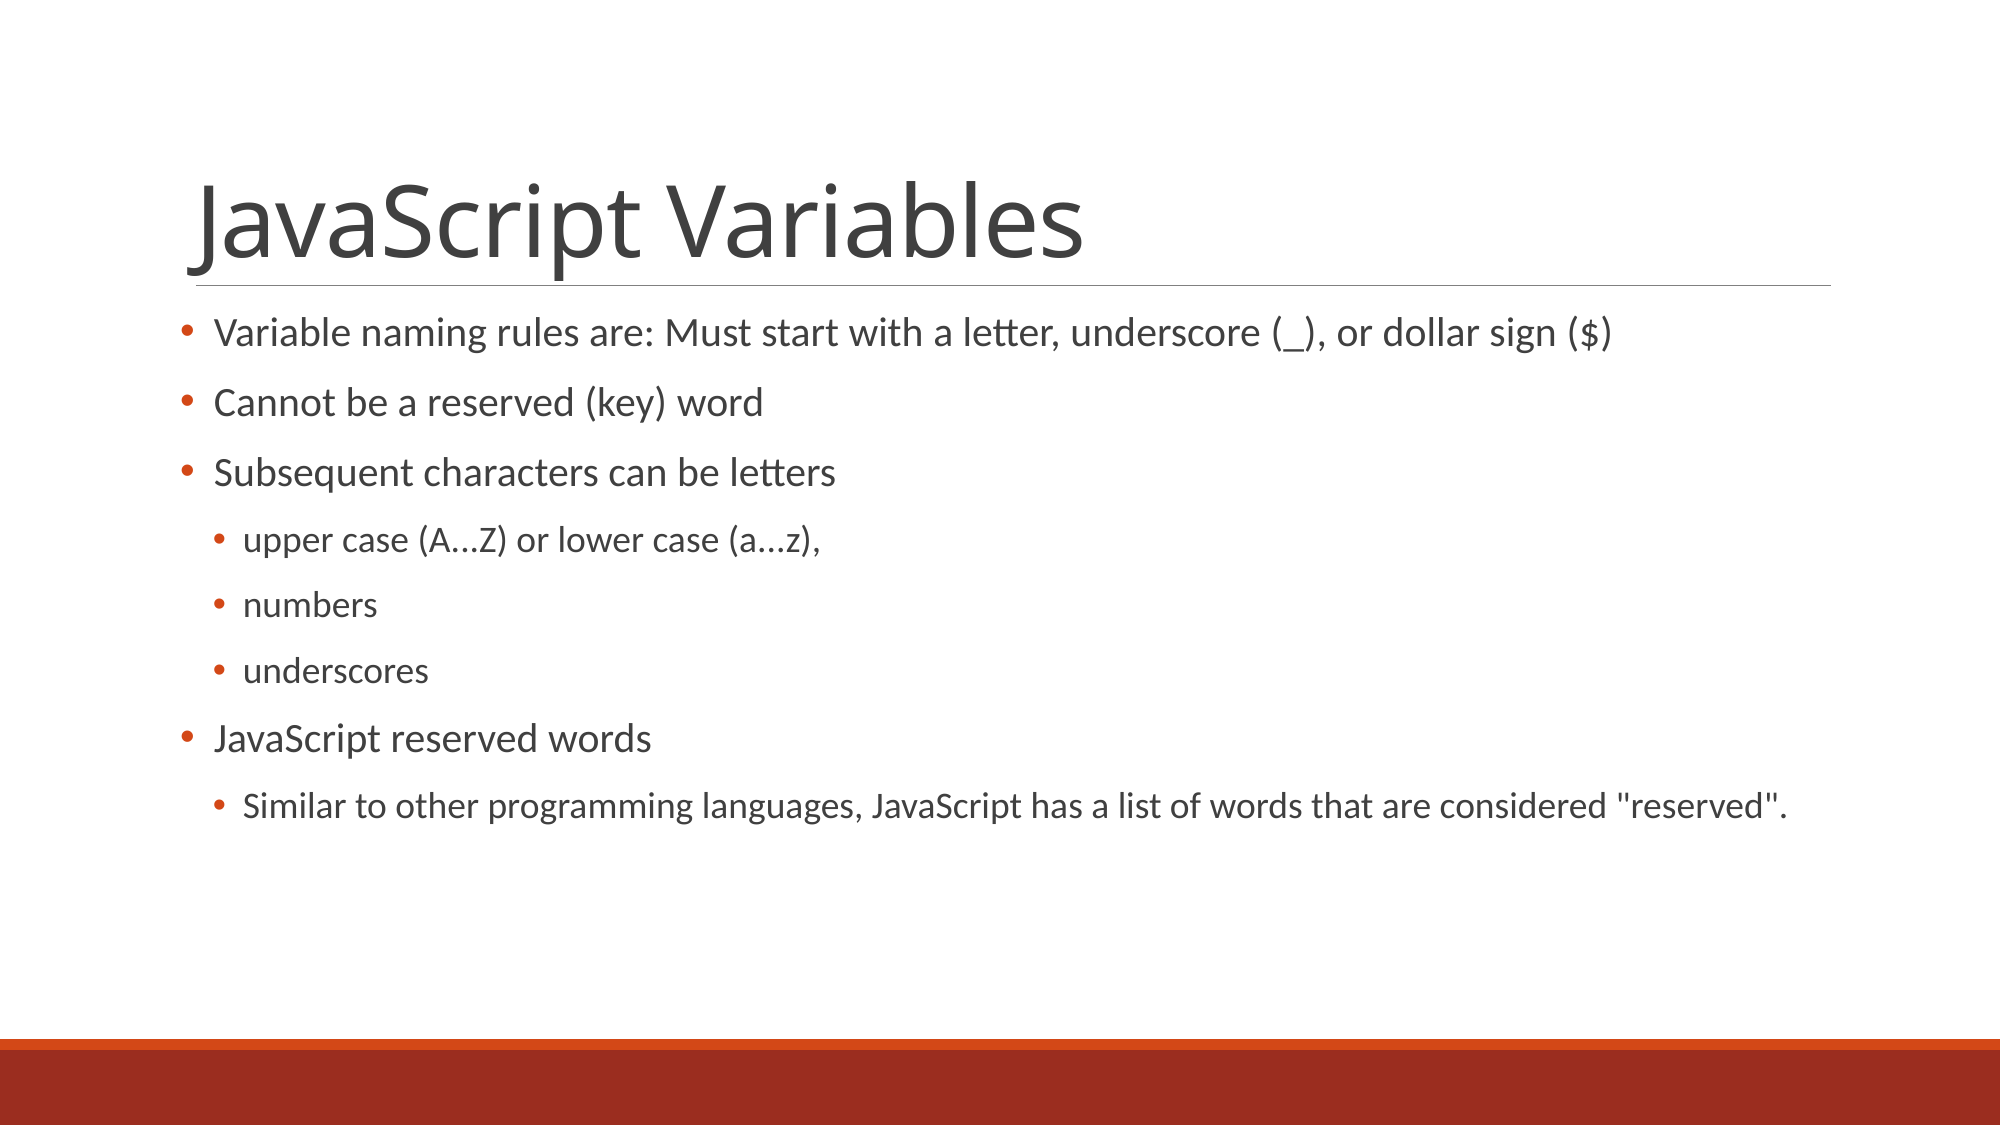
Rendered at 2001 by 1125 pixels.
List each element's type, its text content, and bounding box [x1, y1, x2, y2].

title JavaScript Variables [180, 47, 1830, 285]
list Variable naming rules are: Must start with a letter, underscore (_), or dollar sign ($) Cannot be a reserved (key) word Subsequent characters can be letters upper case (A...Z) or lower case (a...z), numbers underscores JavaScript reserved words Similar to other programming languages, JavaScript has a list of words that are considered "reserved". [180, 302, 1830, 963]
